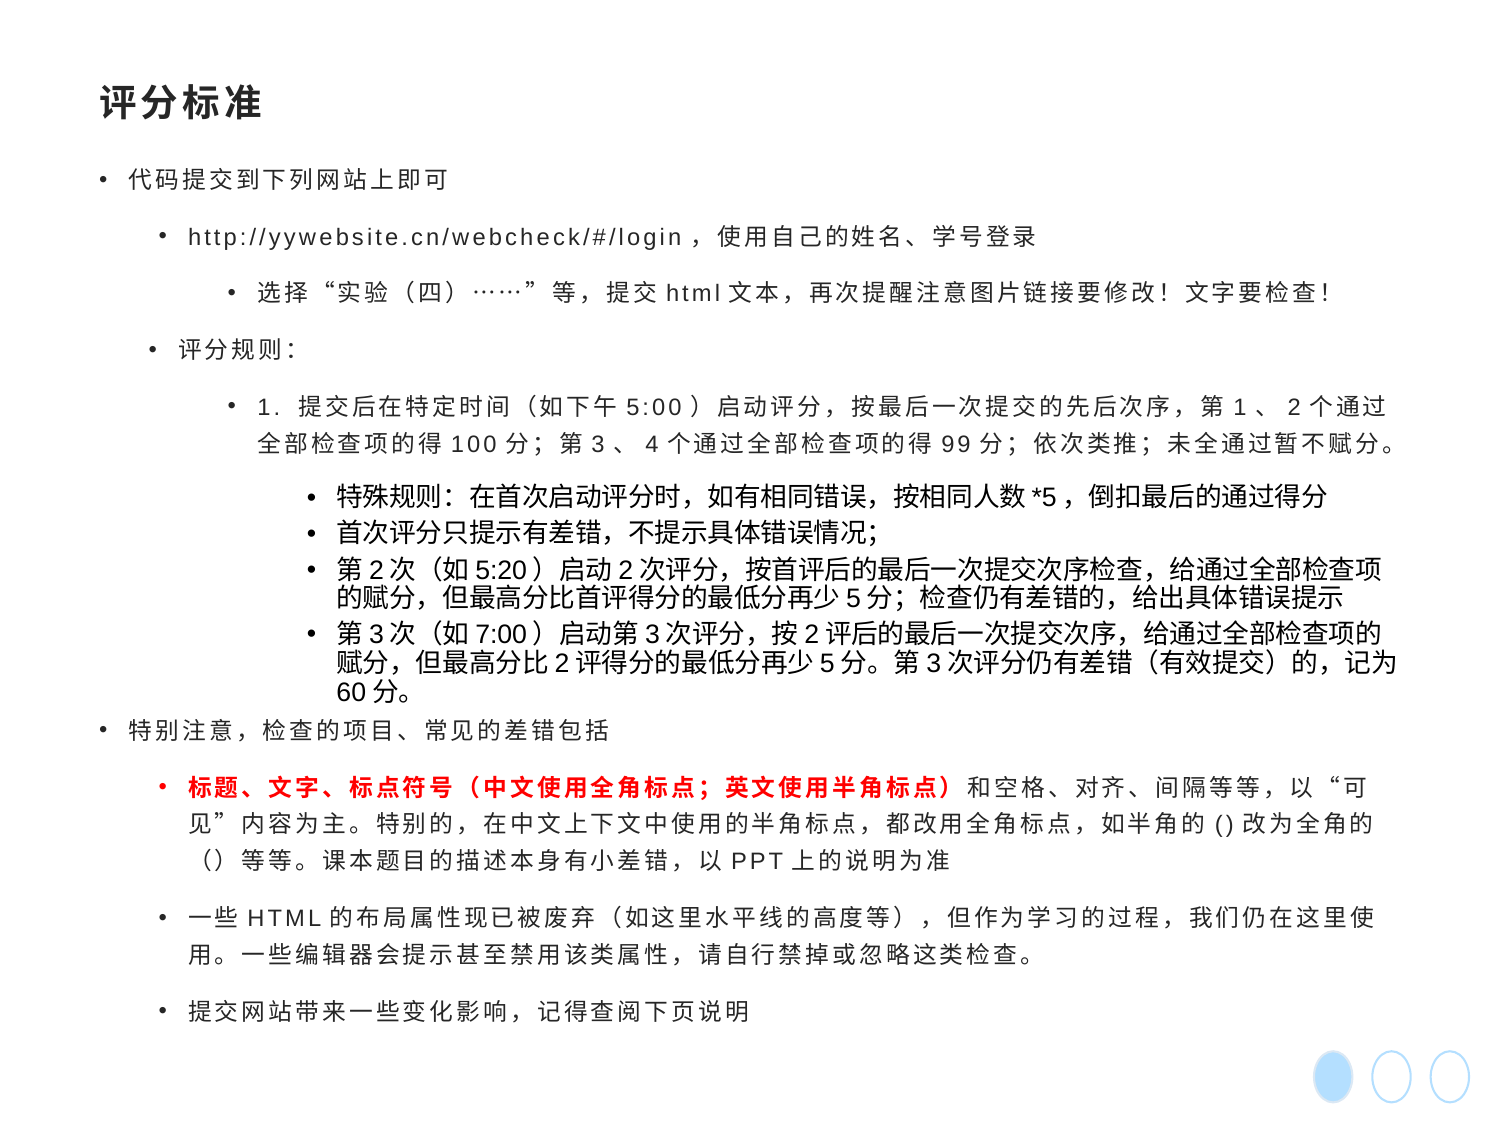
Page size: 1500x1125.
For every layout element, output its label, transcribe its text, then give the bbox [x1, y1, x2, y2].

list 代码提交到下列网站上即可 http://yywebsite.cn/webcheck/#/login，使用自己的姓名、学号登录 选择“实验（四）……”等，提交html文本，再次提醒注意图片链接要修改！文字要检查！ 评分规则： 1. 提交后在特定时间（如下午5:00）启动评分，按最后一次提交的先后次序，第1、2个通过全部检查项的得100分；第3、4个通过全部检查项的得99分；依次类推；未全通过暂不赋分。 特殊规则：在首次启动评分时，如有相同错误，按相同人数*5，倒扣最后的通过得分 首次评分只提示有差错，不提示具体错误情况； 第2次（如5:20）启动2次评分，按首评后的最后一次提交次序检查，给通过全部检查项的赋分，但最高分比首评得分的最低分再少5分；检查仍有差错的，给出具体错误提示 第3次（如7:00）启动第3次评分，按2评后的最后一次提交次序，给通过全部检查项的赋分，但最高分比2评得分的最低分再少5分。第3次评分仍有差错（有效提交）的，记为60分。 特别注意，检查的项目、常见的差错包括 标题、文字、标点符号（中文使用全角标点；英文使用半角标点）和空格、对齐、间隔等等，以“可见”内容为主。特别的，在中文上下文中使用的半角标点，都改用全角标点，如半角的()改为全角的（）等等。课本题目的描述本身有小差错，以PPT上的说明为准 一些HTML的布局属性现已被废弃（如这里水平线的高度等），但作为学习的过程，我们仍在这里使用。一些编辑器会提示甚至禁用该类属性，请自行禁掉或忽略这类检查。 提交网站带来一些变化影响，记得查阅下页说明 [82, 156, 1418, 1041]
title 评分标准 [82, 72, 1418, 146]
